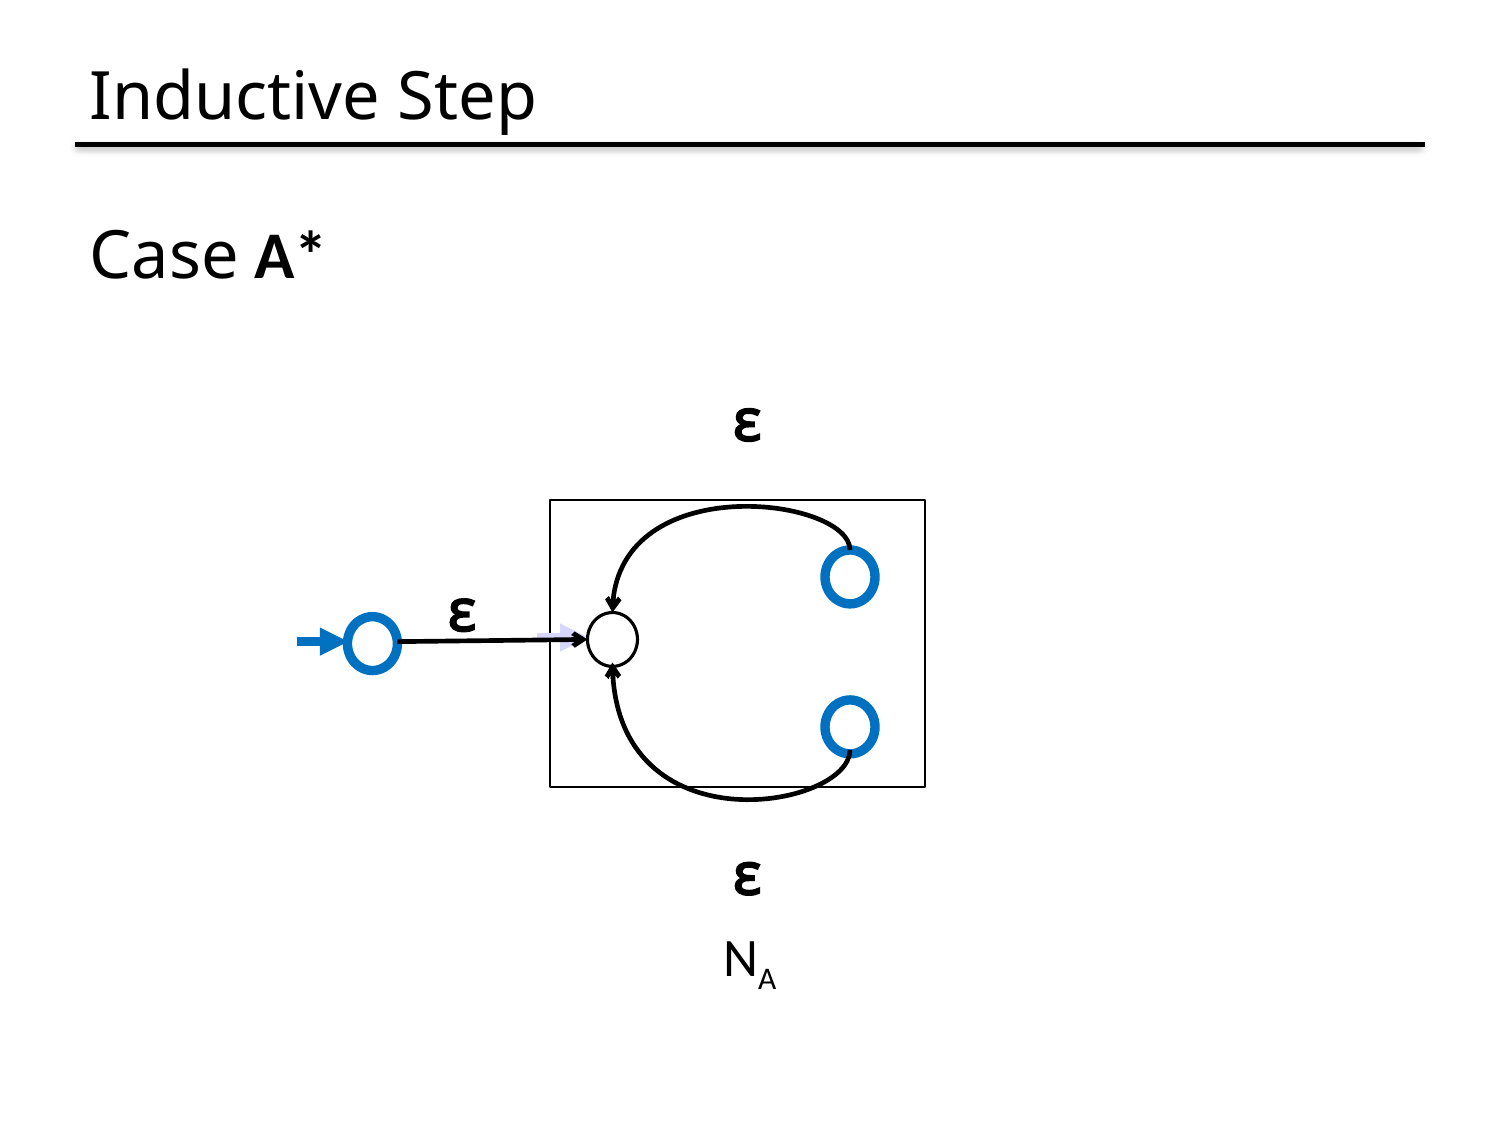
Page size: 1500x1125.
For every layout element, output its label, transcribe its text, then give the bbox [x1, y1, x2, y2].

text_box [687, 591, 776, 830]
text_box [766, 499, 926, 788]
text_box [699, 462, 763, 589]
text_box ɛ [433, 565, 491, 637]
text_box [537, 499, 694, 788]
list Case A* [75, 204, 1425, 1048]
title Inductive Step [75, 45, 1425, 145]
text_box ɛ [718, 375, 777, 460]
text_box ɛ [718, 833, 777, 914]
text_box NA [708, 914, 792, 1004]
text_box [297, 616, 398, 671]
